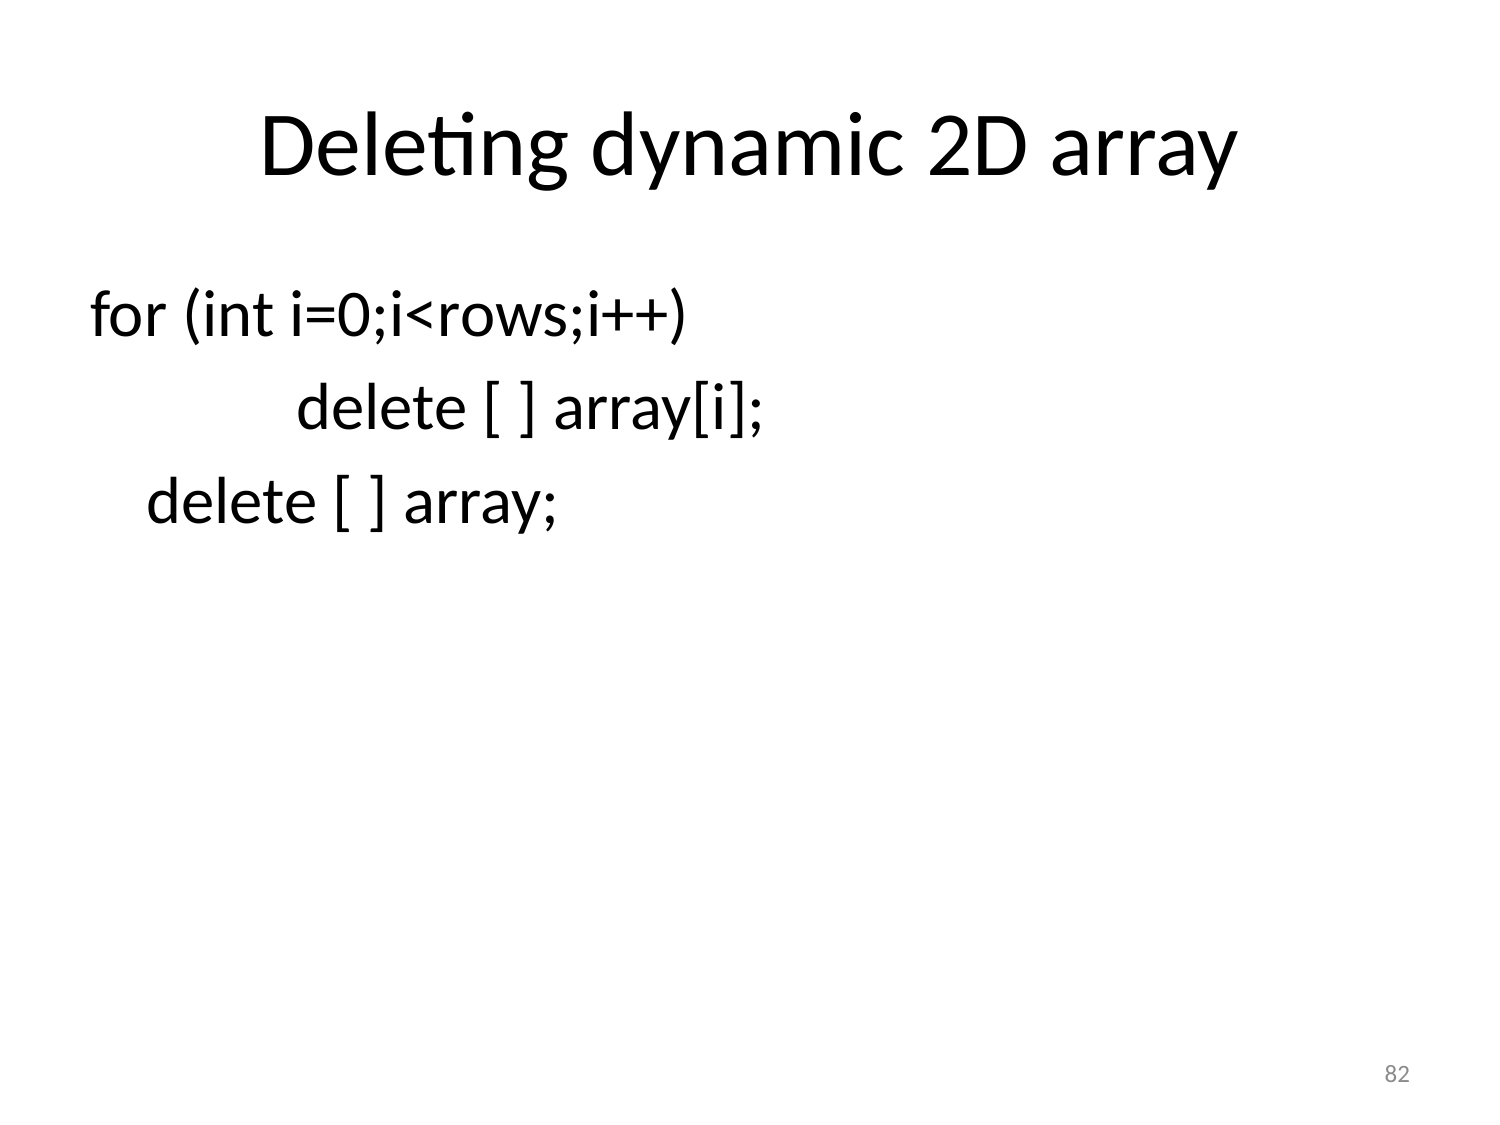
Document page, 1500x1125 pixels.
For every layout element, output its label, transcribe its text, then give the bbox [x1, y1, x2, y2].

list for (int i=0;i<rows;i++) delete [ ] array[i]; delete [ ] array; [75, 262, 1425, 1005]
slide_number 82 [1074, 1042, 1425, 1103]
title Deleting dynamic 2D array [75, 45, 1425, 233]
